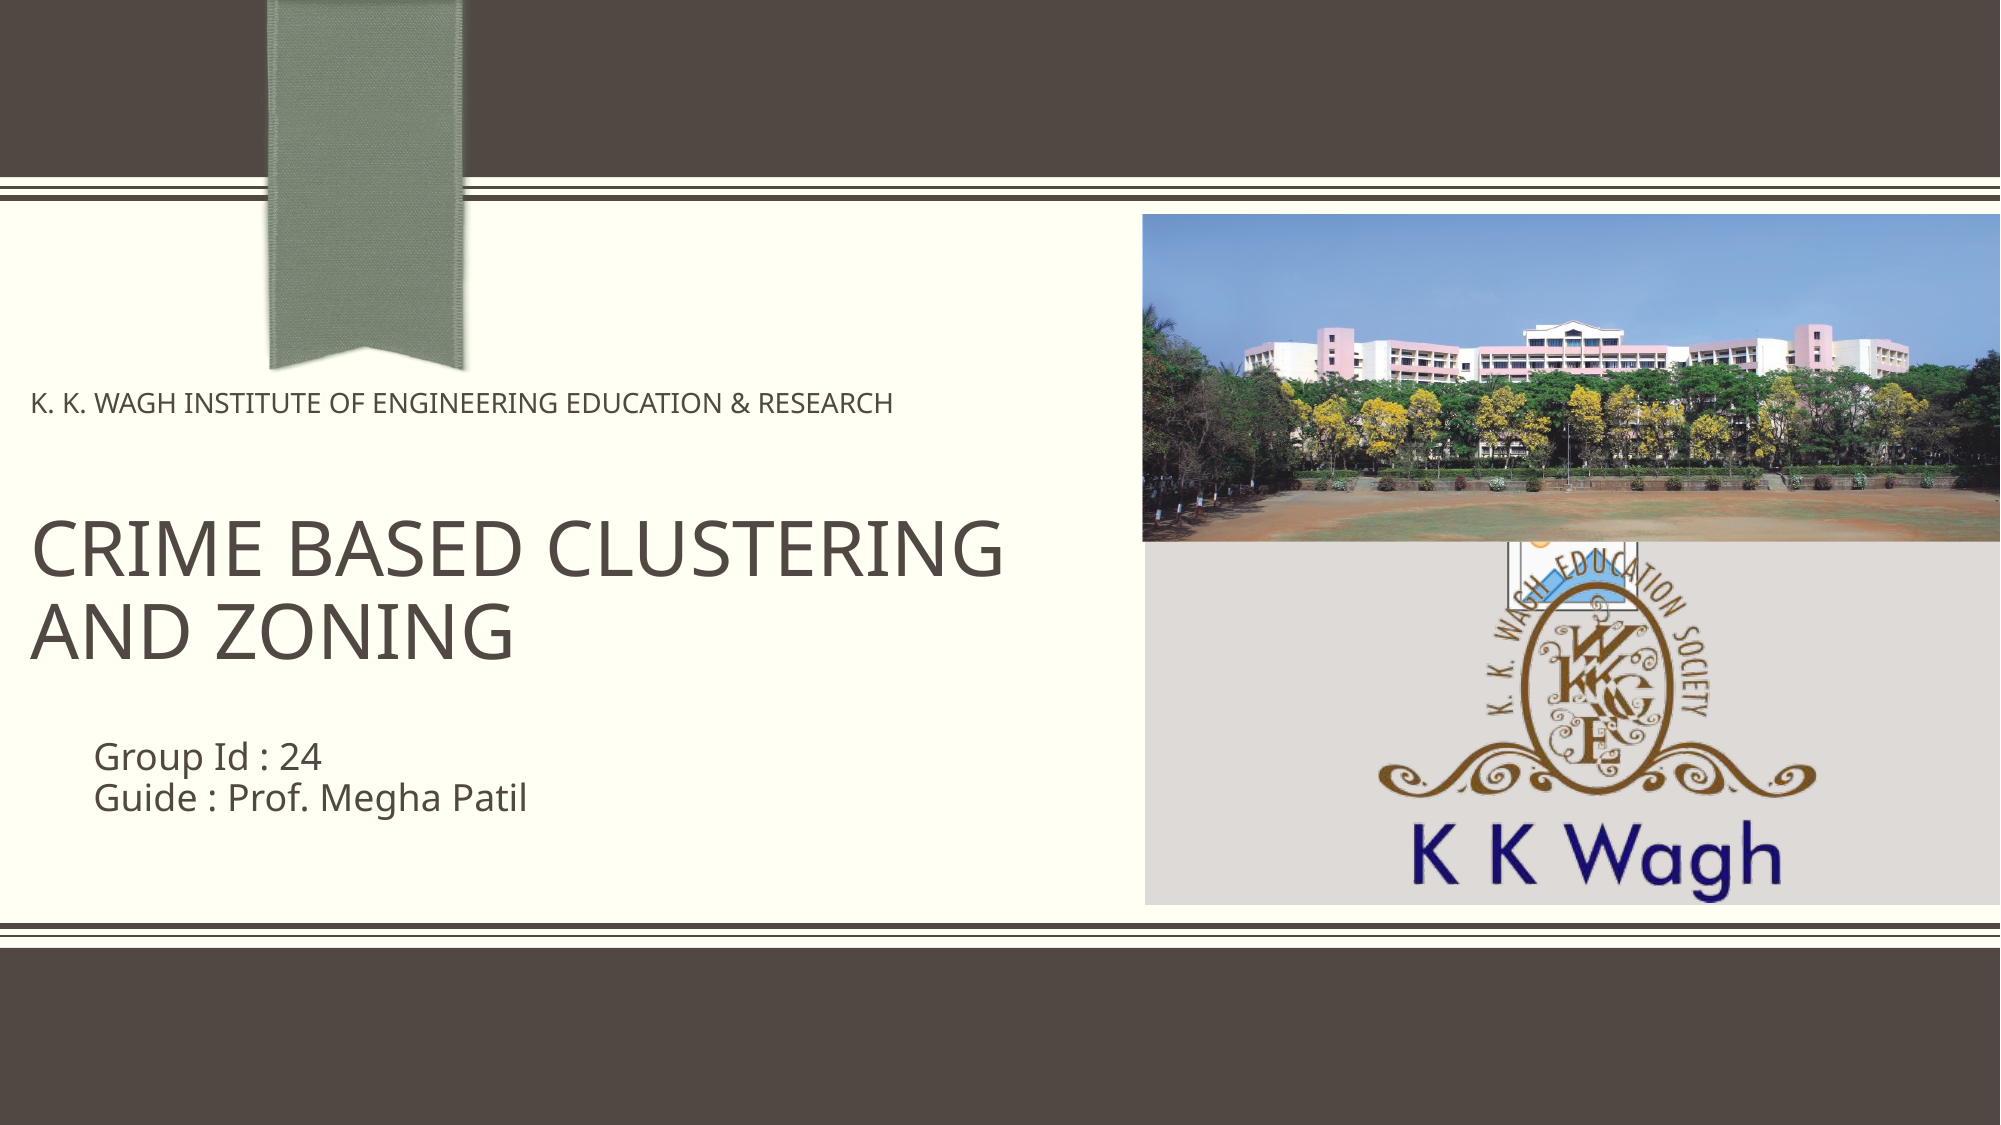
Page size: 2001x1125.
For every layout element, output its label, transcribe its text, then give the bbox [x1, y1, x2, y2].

picture [1142, 214, 2000, 906]
subtitle Group Id : 24 Guide : Prof. Megha Patil [93, 685, 1063, 917]
title K. K. Wagh Institute of Engineering Education & Research Crime based clustering and zoning [30, 380, 1139, 686]
